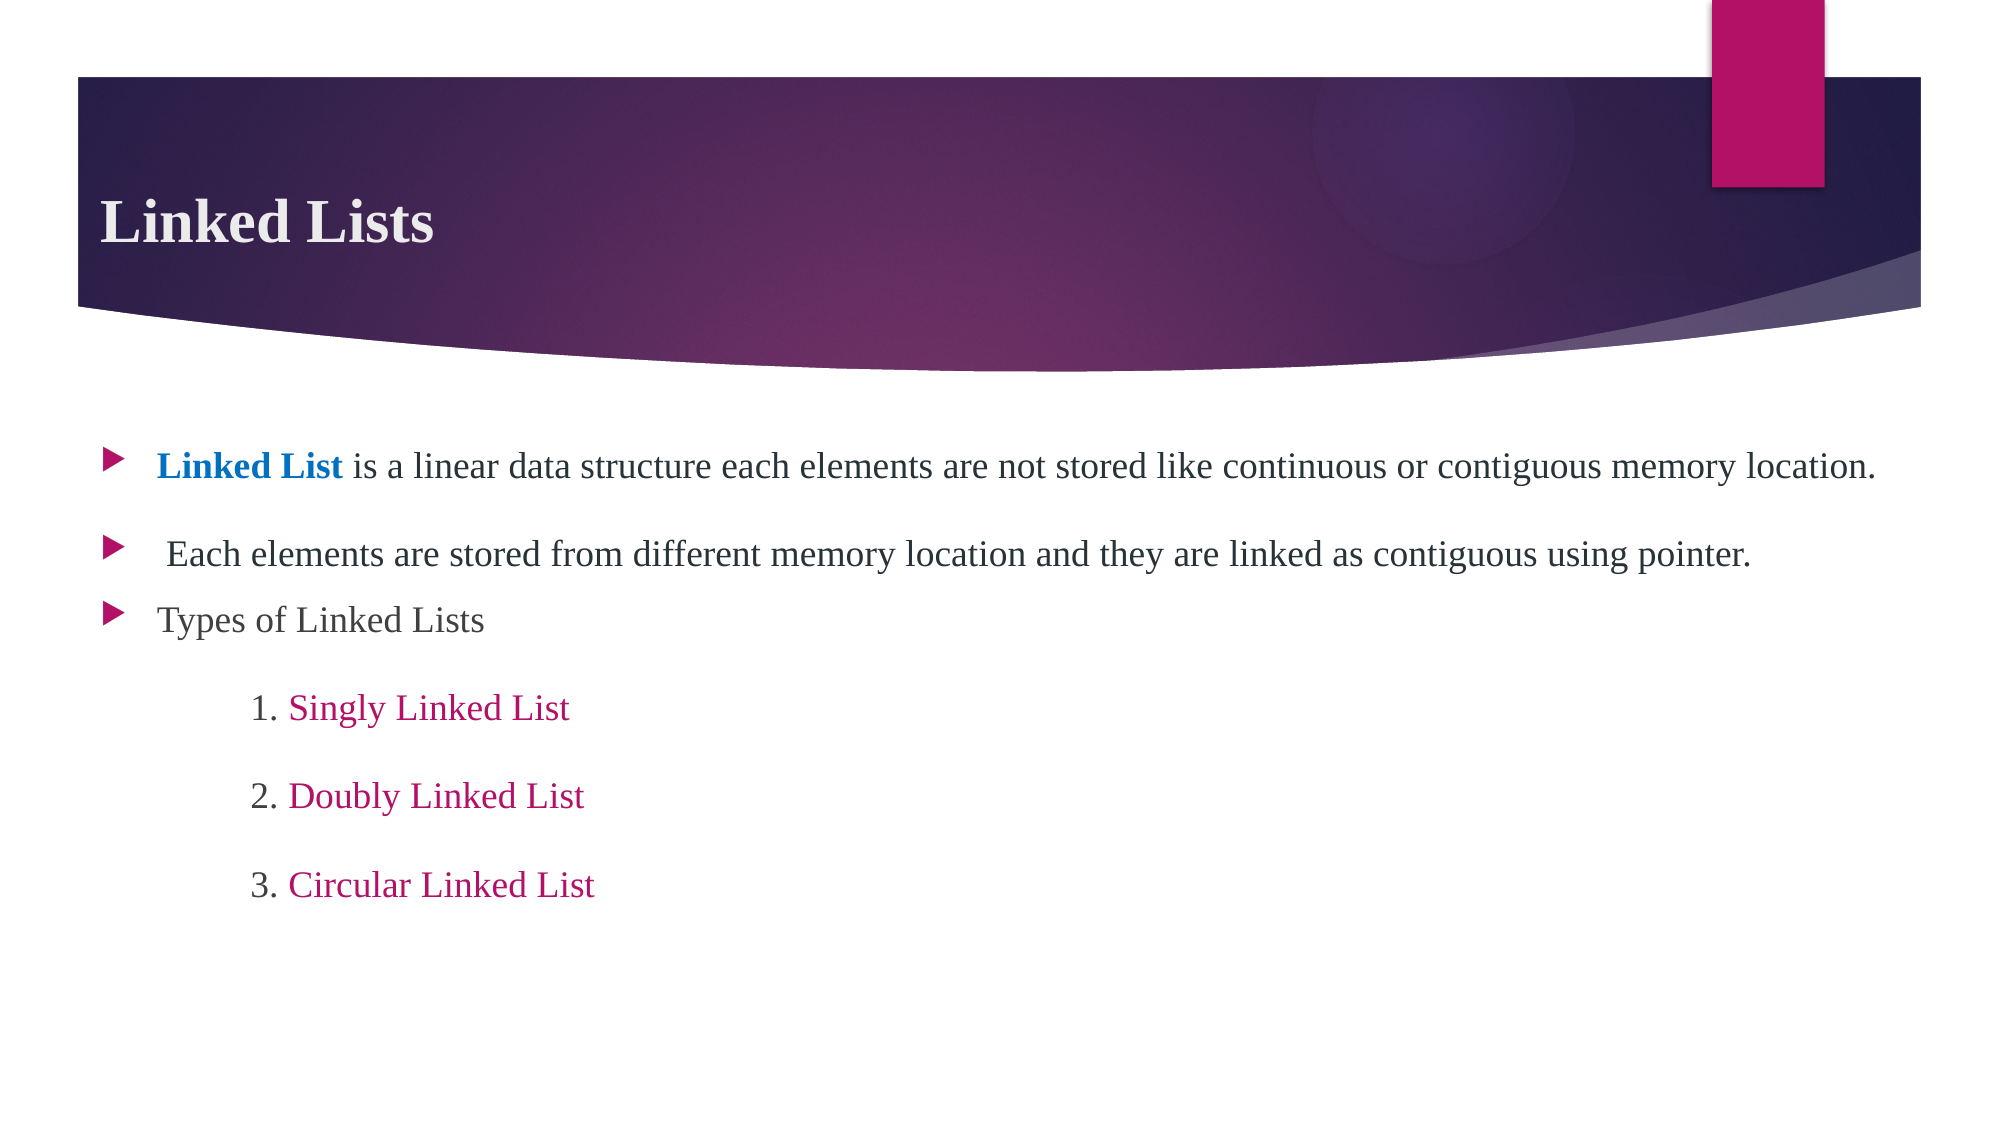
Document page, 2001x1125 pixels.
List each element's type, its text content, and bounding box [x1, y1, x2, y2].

list Linked List is a linear data structure each elements are not stored like continuous or contiguous memory location. Each elements are stored from different memory location and they are linked as contiguous using pointer. Types of Linked Lists 1. Singly Linked List 2. Doubly Linked List 3. Circular Linked List [85, 410, 1922, 988]
title Linked Lists [85, 159, 1627, 276]
